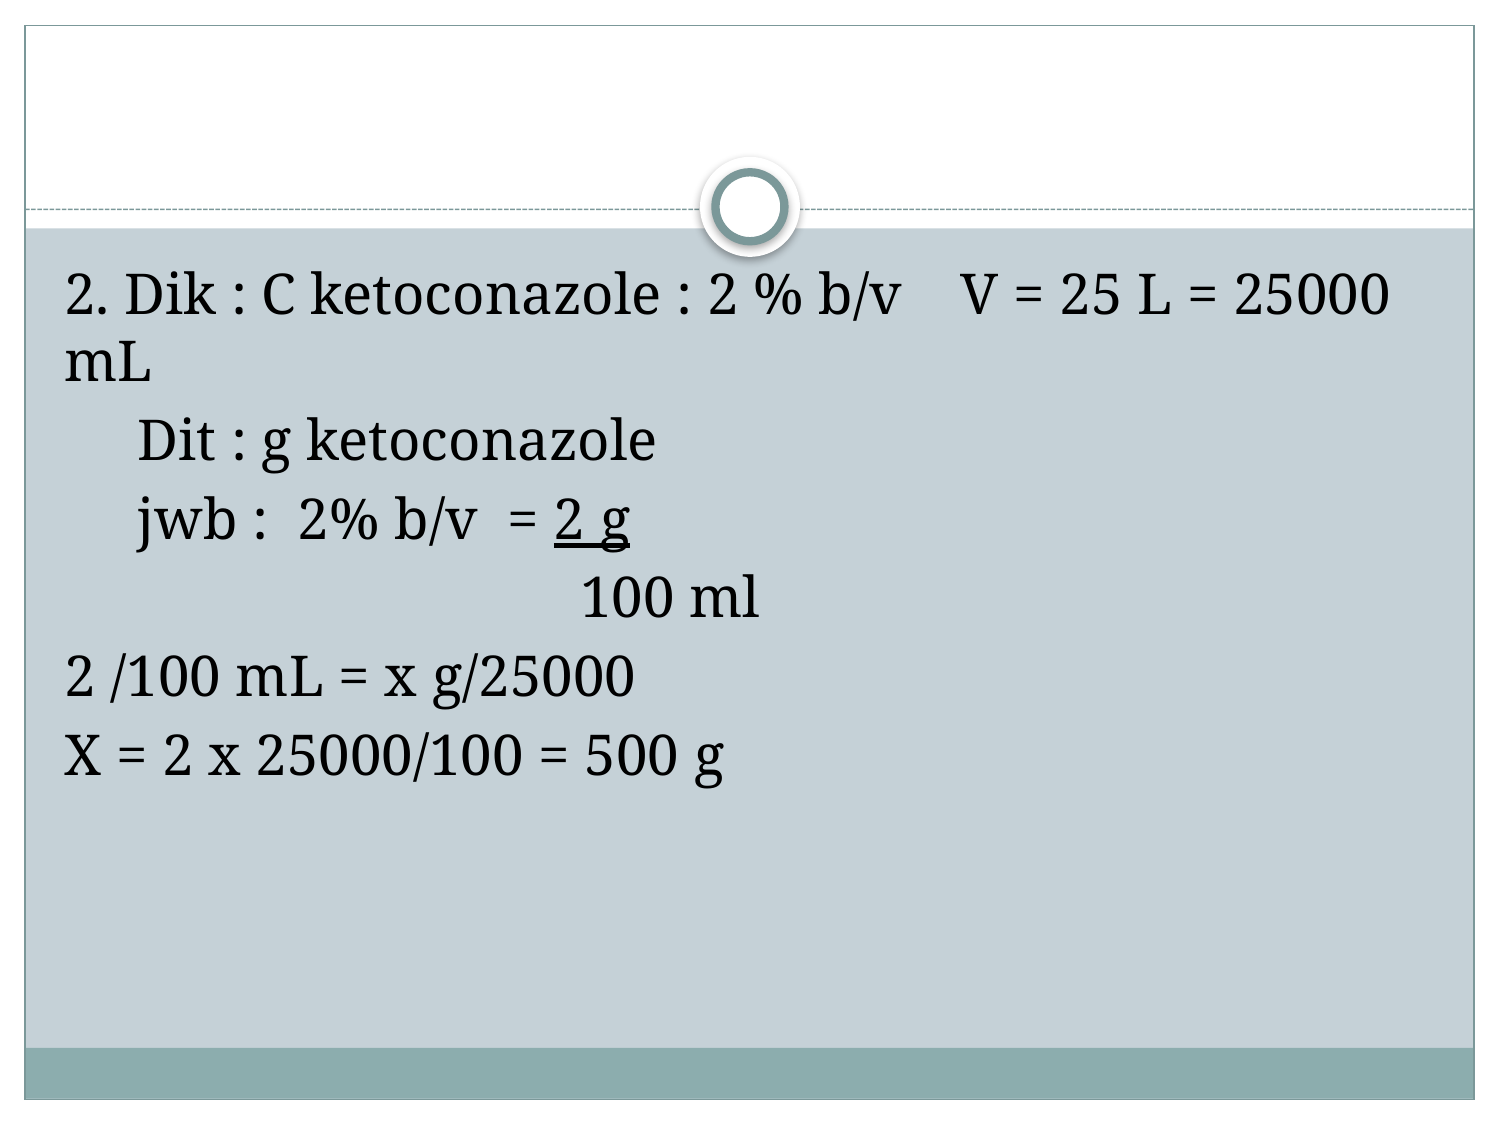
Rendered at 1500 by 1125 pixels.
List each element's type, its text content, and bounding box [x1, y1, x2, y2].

list 2. Dik : C ketoconazole : 2 % b/v V = 25 L = 25000 mL Dit : g ketoconazole jwb : 2% b/v = 2 g 100 ml 2 /100 mL = x g/25000 X = 2 x 25000/100 = 500 g [49, 250, 1445, 1001]
